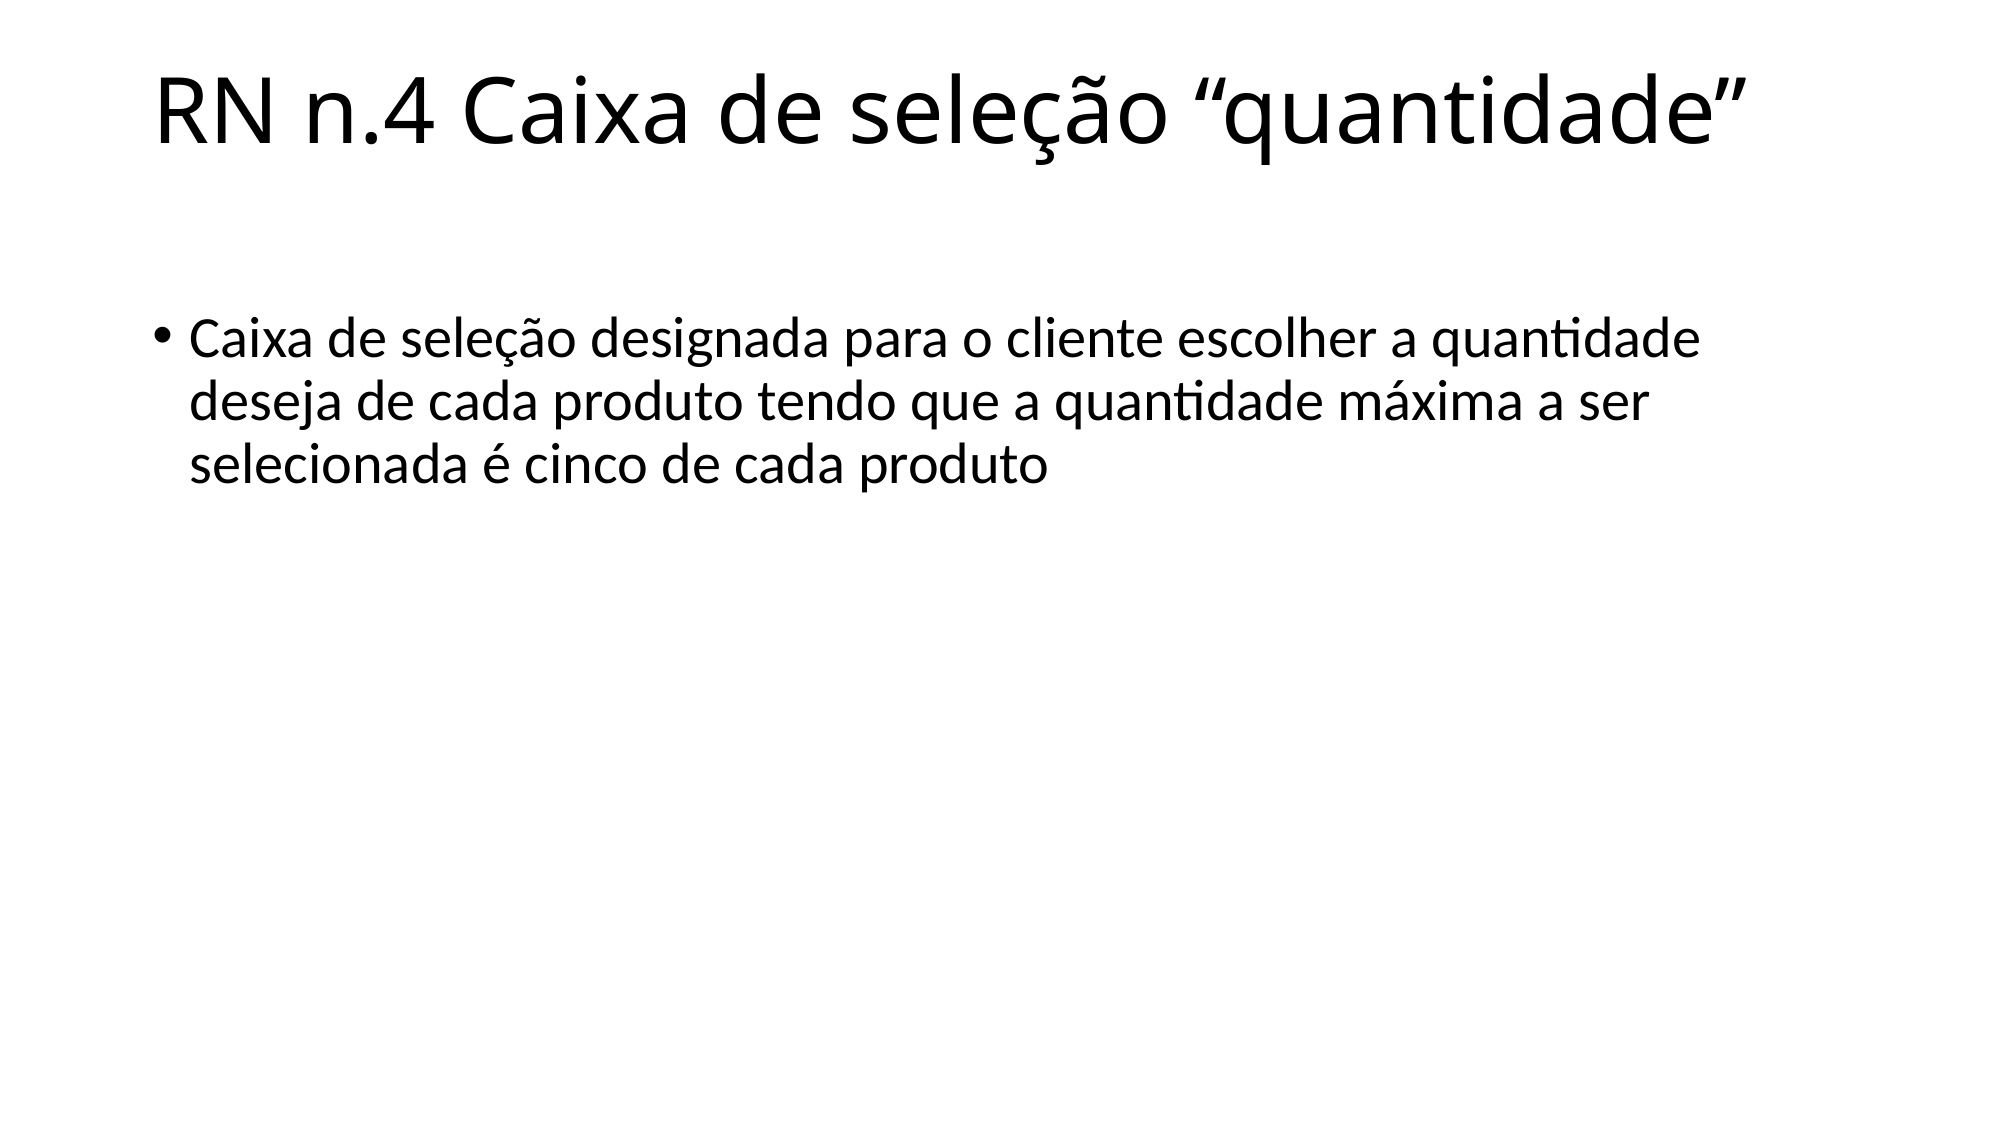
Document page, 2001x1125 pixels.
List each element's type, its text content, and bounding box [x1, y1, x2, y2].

title RN n.4 Caixa de seleção “quantidade” [137, 59, 1863, 278]
list Caixa de seleção designada para o cliente escolher a quantidade deseja de cada produto tendo que a quantidade máxima a ser selecionada é cinco de cada produto [137, 299, 1863, 1014]
